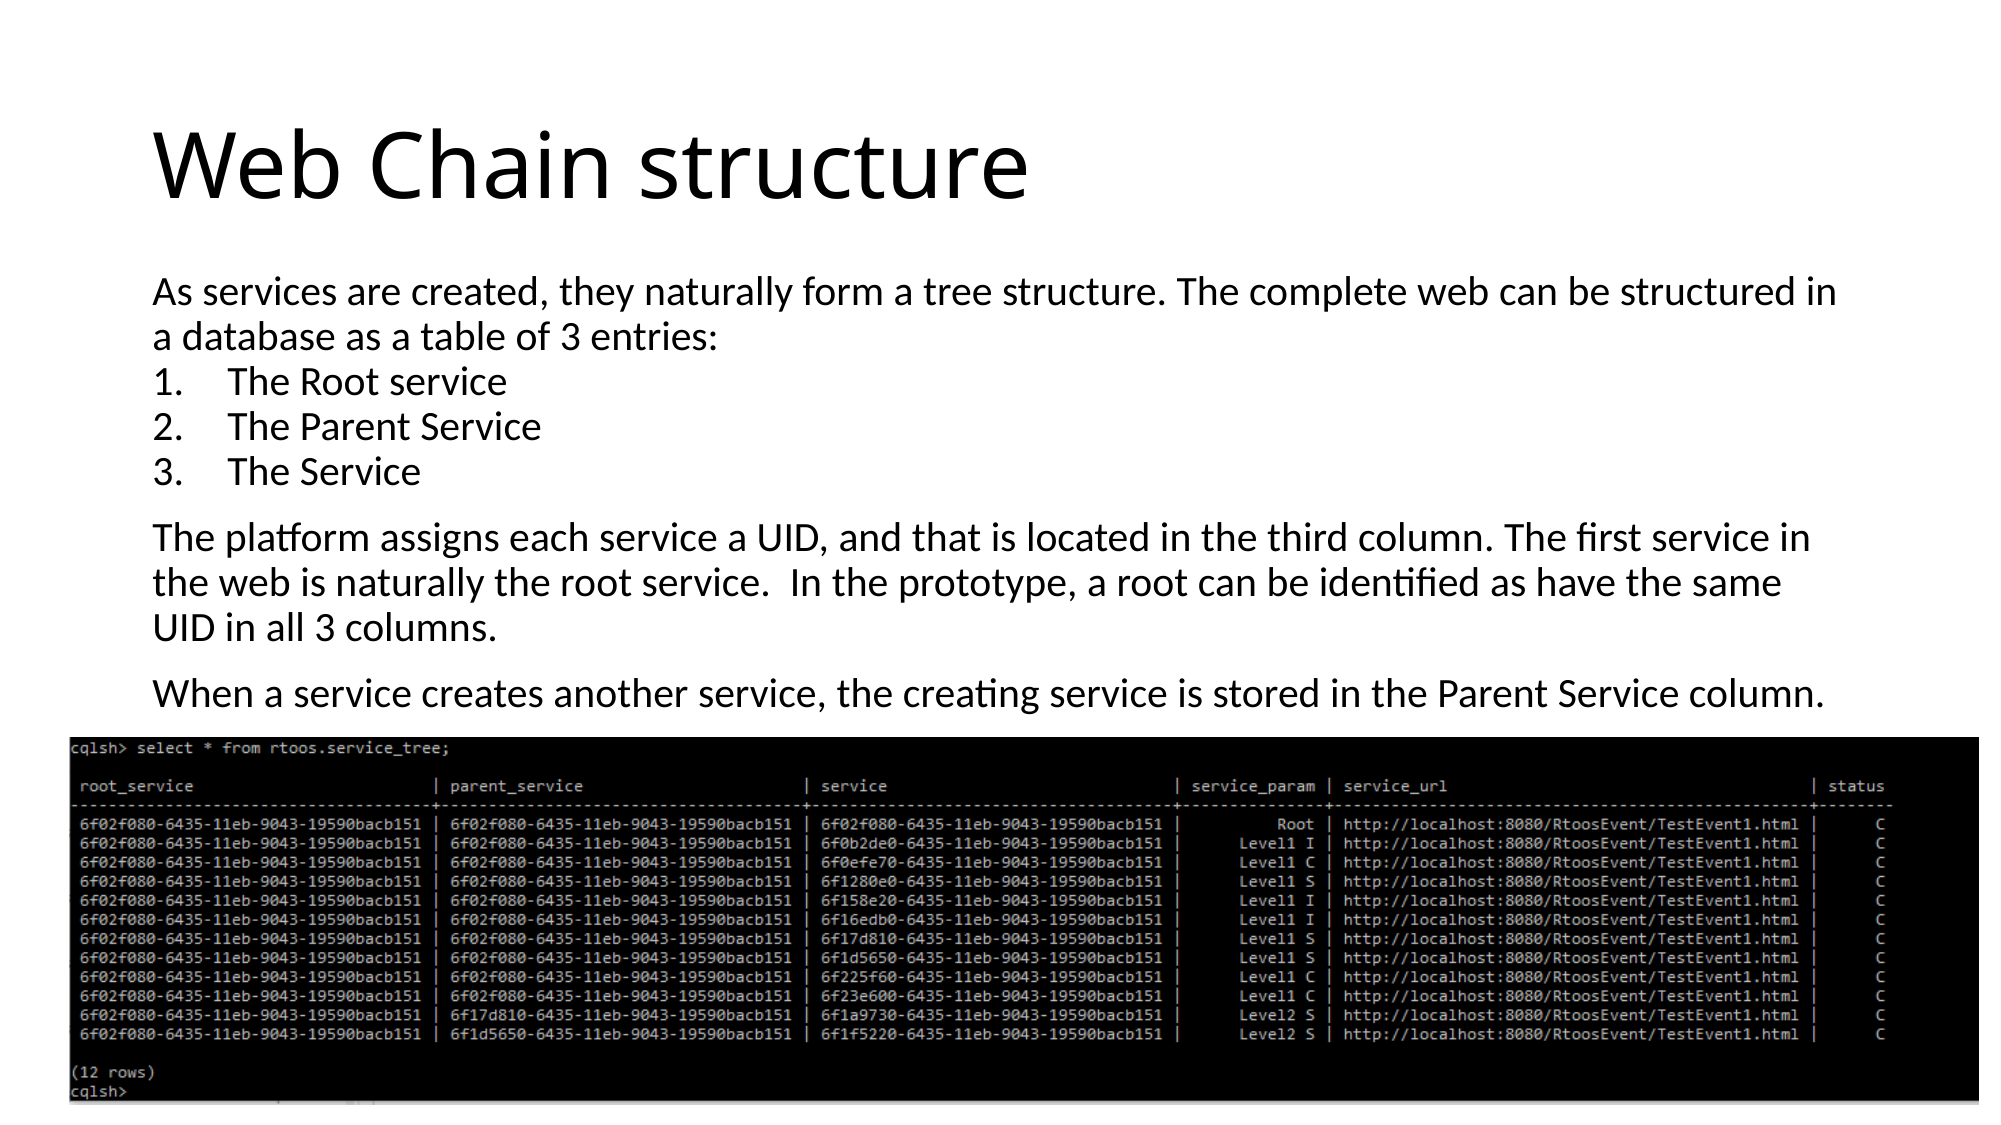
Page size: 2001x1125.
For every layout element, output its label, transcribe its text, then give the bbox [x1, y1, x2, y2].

list As services are created, they naturally form a tree structure. The complete web can be structured in a database as a table of 3 entries: The Root service The Parent Service The Service The platform assigns each service a UID, and that is located in the third column. The first service in the web is naturally the root service. In the prototype, a root can be identified as have the same UID in all 3 columns. When a service creates another service, the creating service is stored in the Parent Service column. [137, 261, 1863, 737]
title Web Chain structure [137, 59, 1863, 261]
picture [69, 737, 1979, 1105]
